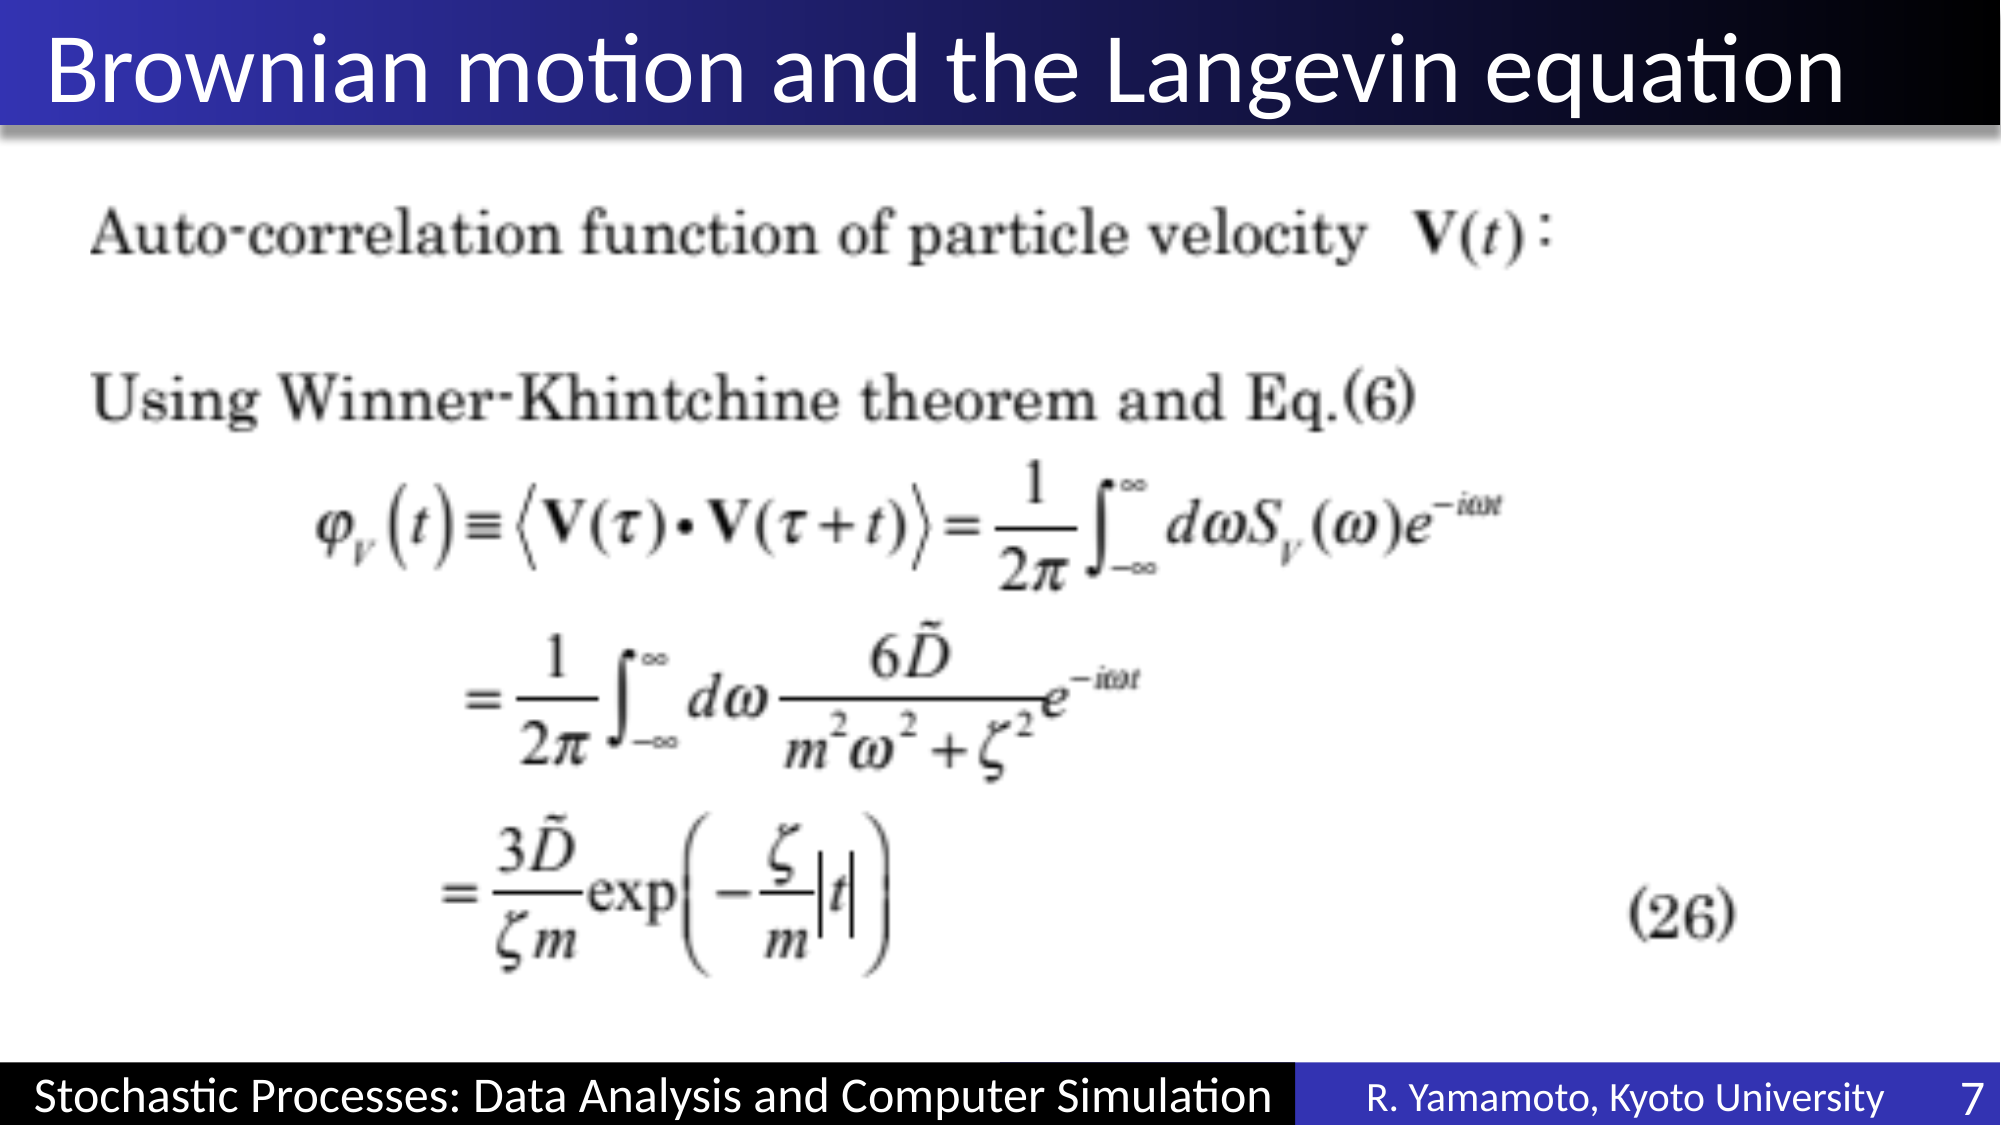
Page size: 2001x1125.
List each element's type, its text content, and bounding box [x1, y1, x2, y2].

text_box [90, 196, 1935, 983]
footer R. Yamamoto, Kyoto University [999, 1065, 1900, 1125]
title Brownian motion and the Langevin equation [0, 0, 1951, 126]
slide_number 7 [1900, 1065, 2000, 1125]
